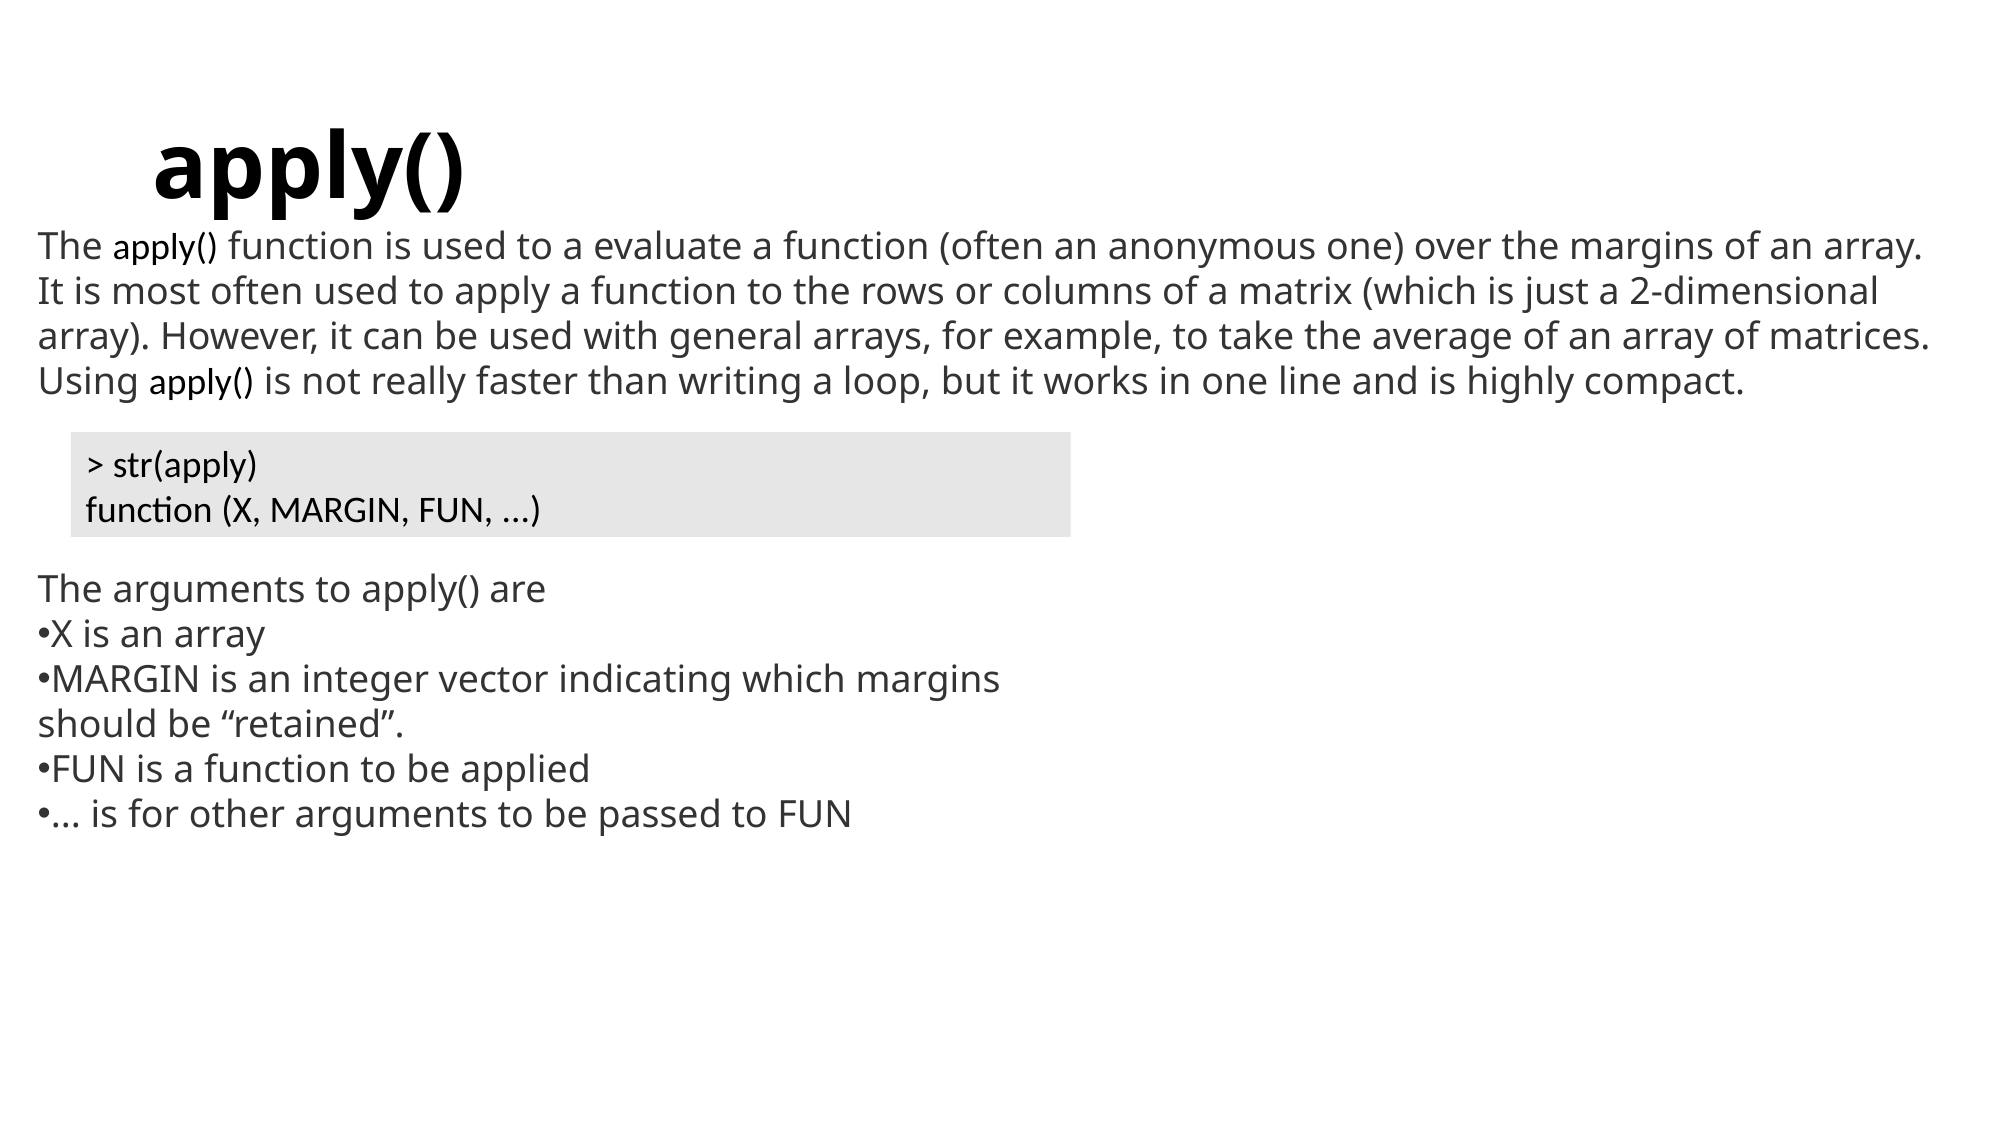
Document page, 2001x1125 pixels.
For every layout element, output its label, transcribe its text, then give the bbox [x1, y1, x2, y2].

text_box The apply() function is used to a evaluate a function (often an anonymous one) over the margins of an array. It is most often used to apply a function to the rows or columns of a matrix (which is just a 2-dimensional array). However, it can be used with general arrays, for example, to take the average of an array of matrices. Using apply() is not really faster than writing a loop, but it works in one line and is highly compact. [22, 214, 1957, 410]
text_box The arguments to apply() are X is an array MARGIN is an integer vector indicating which margins should be “retained”. FUN is a function to be applied ... is for other arguments to be passed to FUN [22, 557, 1023, 843]
text_box > str(apply) function (X, MARGIN, FUN, ...) [70, 432, 1071, 537]
title apply() [137, 59, 1863, 214]
